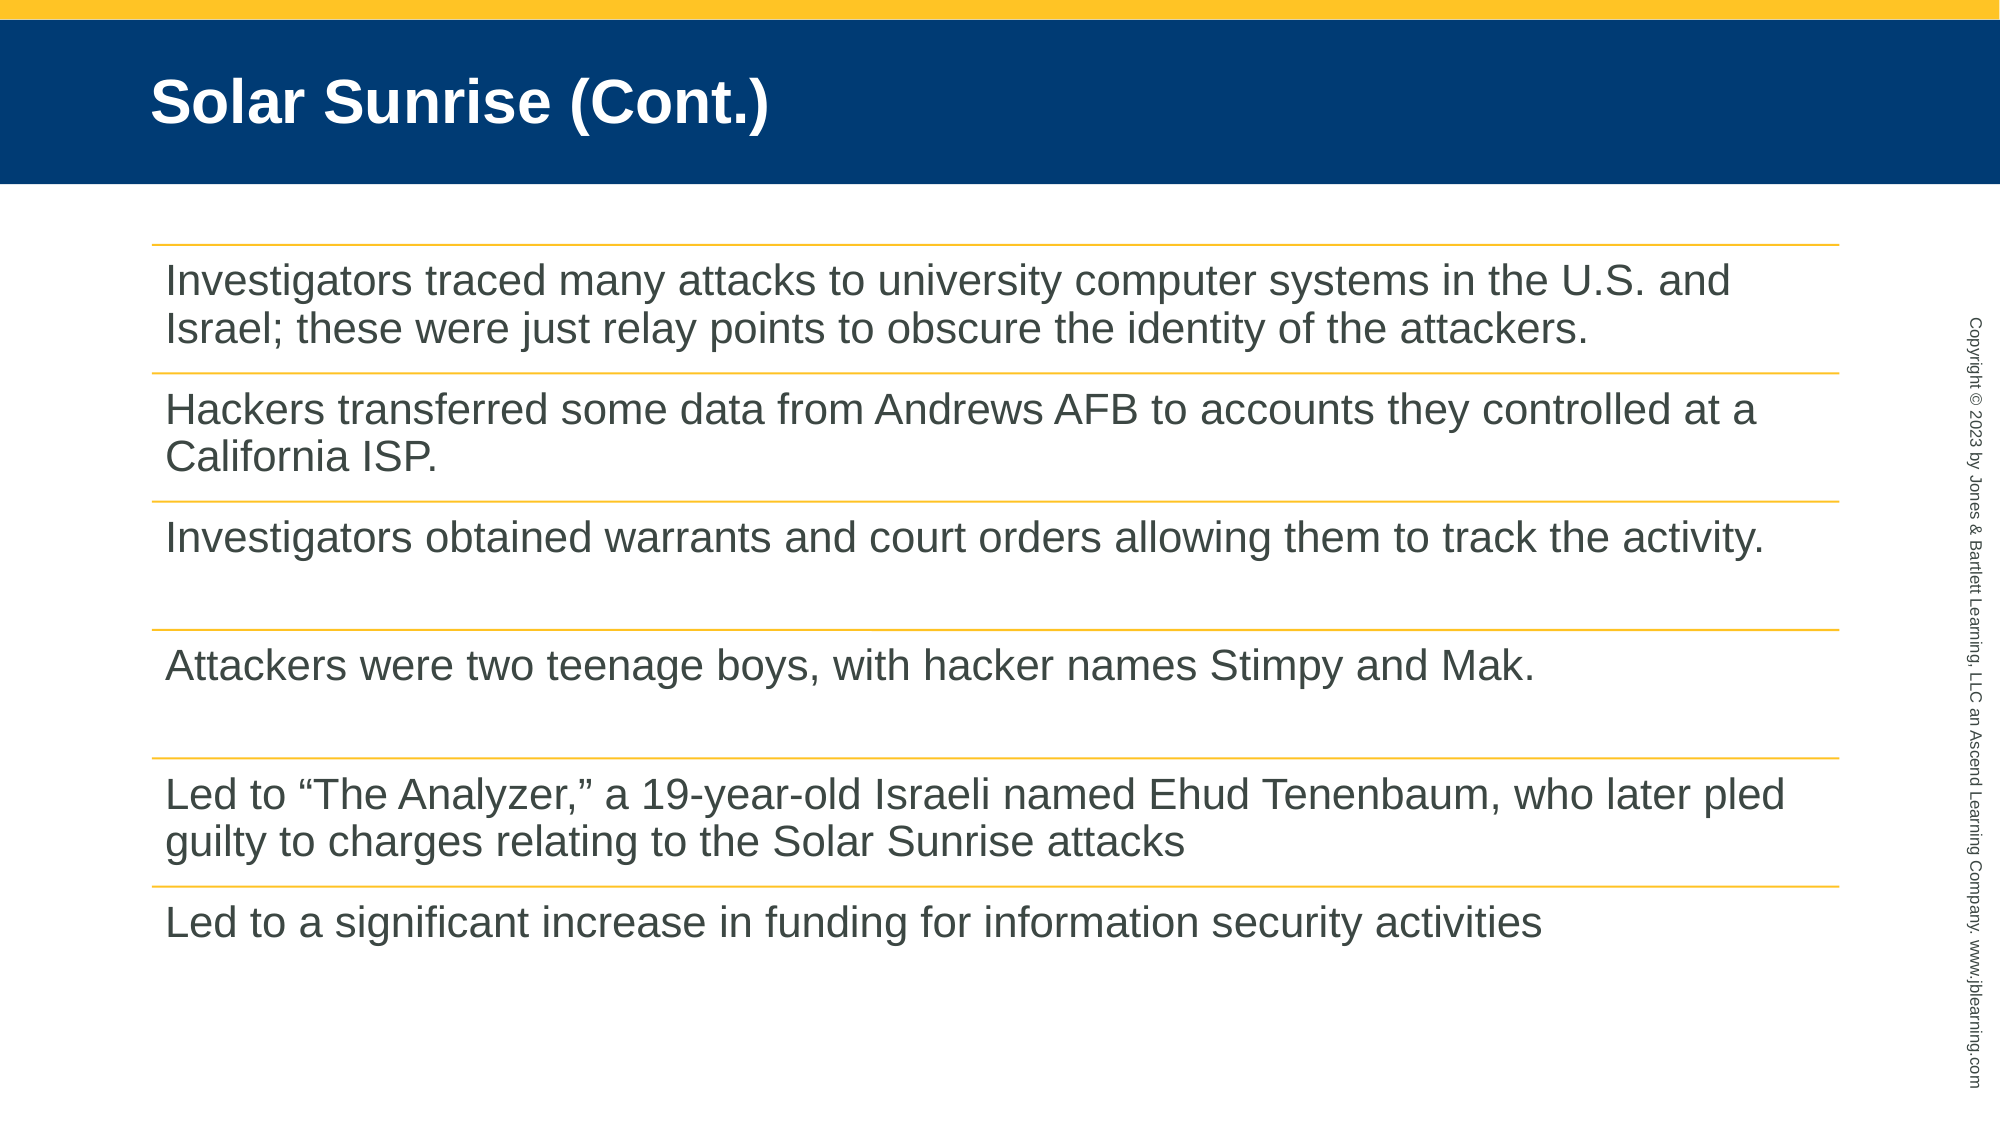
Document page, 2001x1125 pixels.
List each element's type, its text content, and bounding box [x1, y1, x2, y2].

title Solar Sunrise (Cont.) [0, 19, 2000, 185]
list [151, 244, 1840, 1016]
